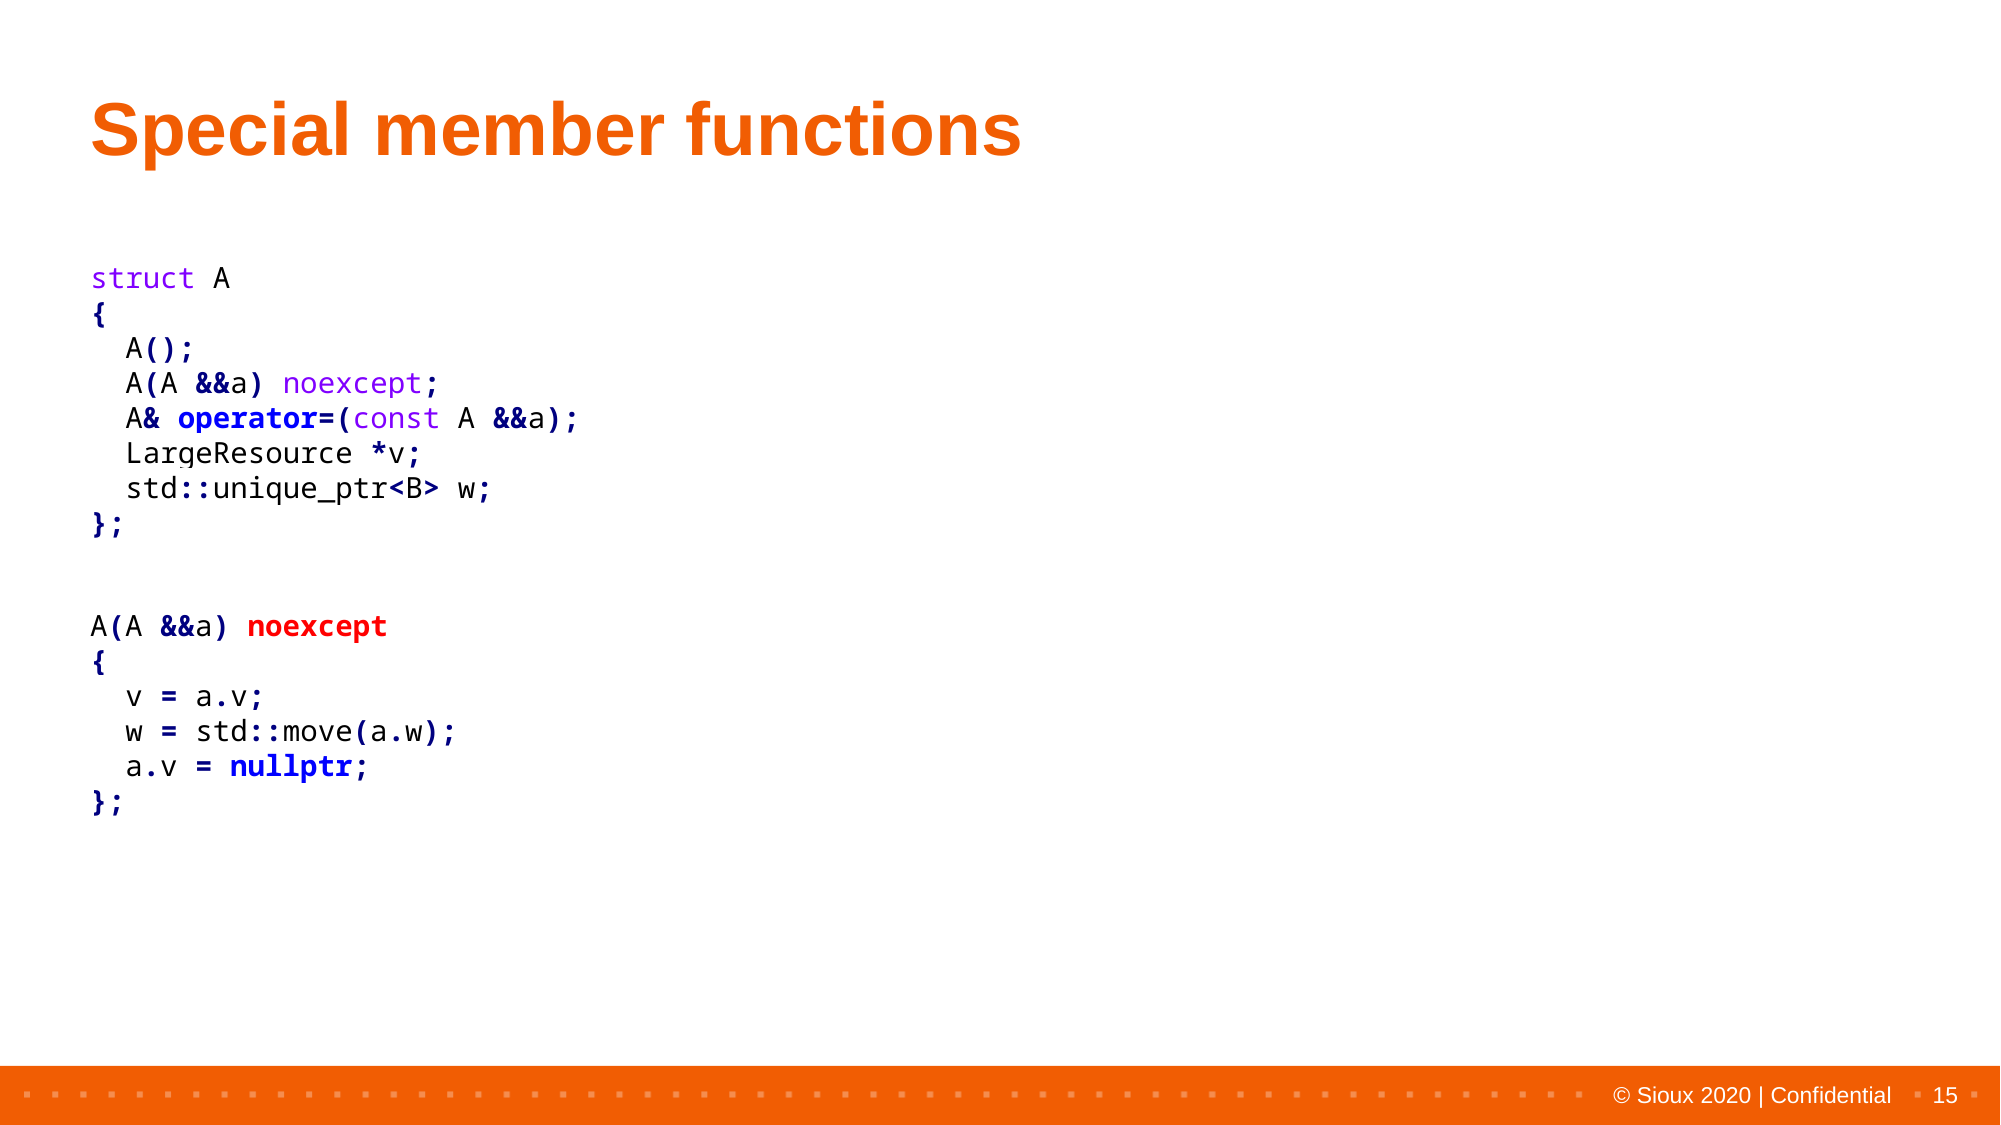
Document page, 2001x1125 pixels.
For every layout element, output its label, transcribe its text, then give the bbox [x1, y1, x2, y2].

picture [0, 1065, 2001, 1125]
text_box A(A &&a) noexcept { v = a.v; w = std::move(a.w); a.v = nullptr; }; [90, 607, 1910, 825]
title Special member functions [90, 90, 1910, 203]
list struct A { A(); A(A &&a) noexcept; A& operator=(const A &&a); LargeResource *v; std::unique_ptr<B> w; }; [90, 259, 1910, 478]
footer © Sioux 2020 | Confidential [1596, 1080, 1898, 1109]
slide_number 15 [1922, 1080, 1969, 1110]
